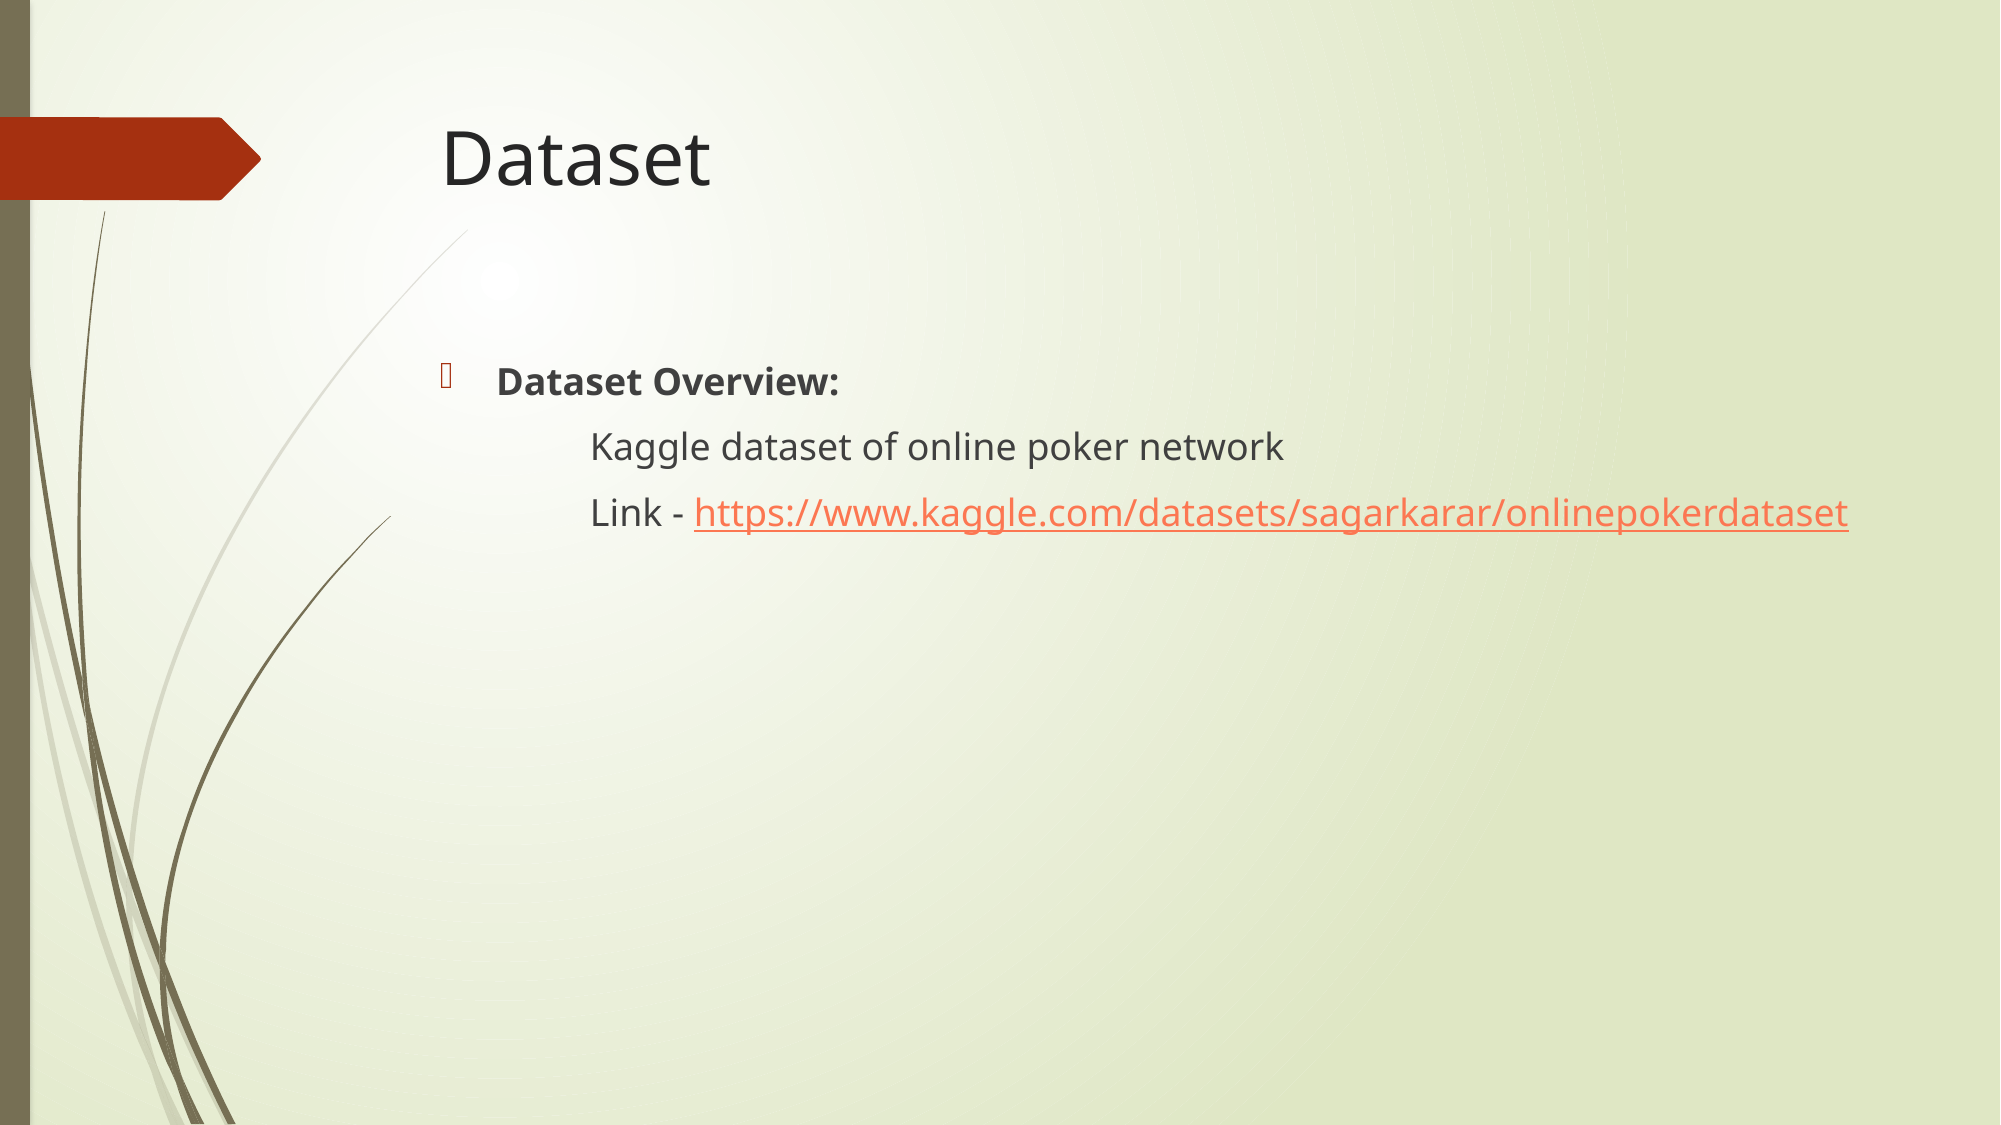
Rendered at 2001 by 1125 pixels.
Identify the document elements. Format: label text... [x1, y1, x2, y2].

list Dataset Overview: Kaggle dataset of online poker network Link - https://www.kaggle.com/datasets/sagarkarar/onlinepokerdataset [424, 350, 1888, 970]
title Dataset [425, 102, 1888, 313]
